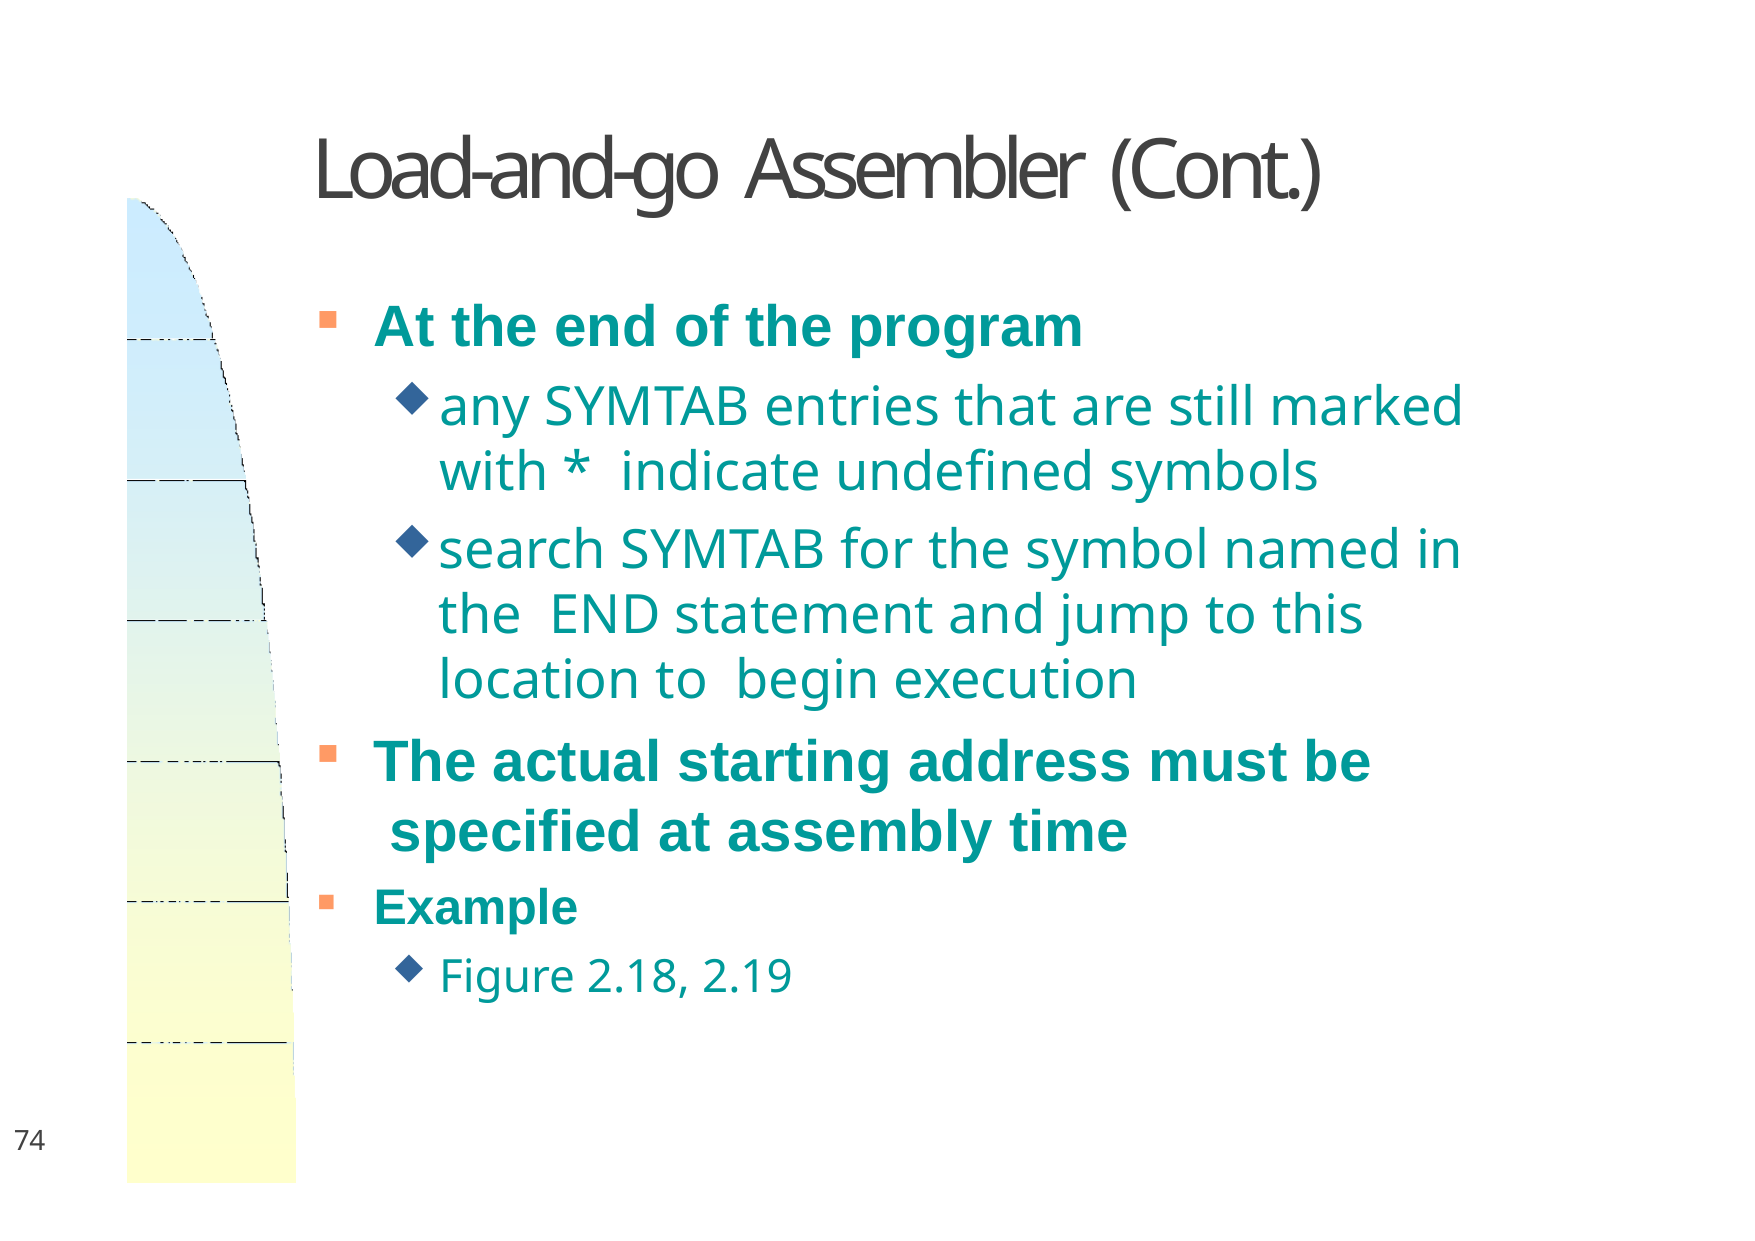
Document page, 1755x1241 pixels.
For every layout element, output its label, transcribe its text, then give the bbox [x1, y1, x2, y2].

picture [126, 1041, 296, 1183]
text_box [126, 197, 1628, 1042]
title Load-and-go Assembler (Cont.) [309, 5, 1334, 196]
slide_number 74 [0, 784, 46, 1241]
